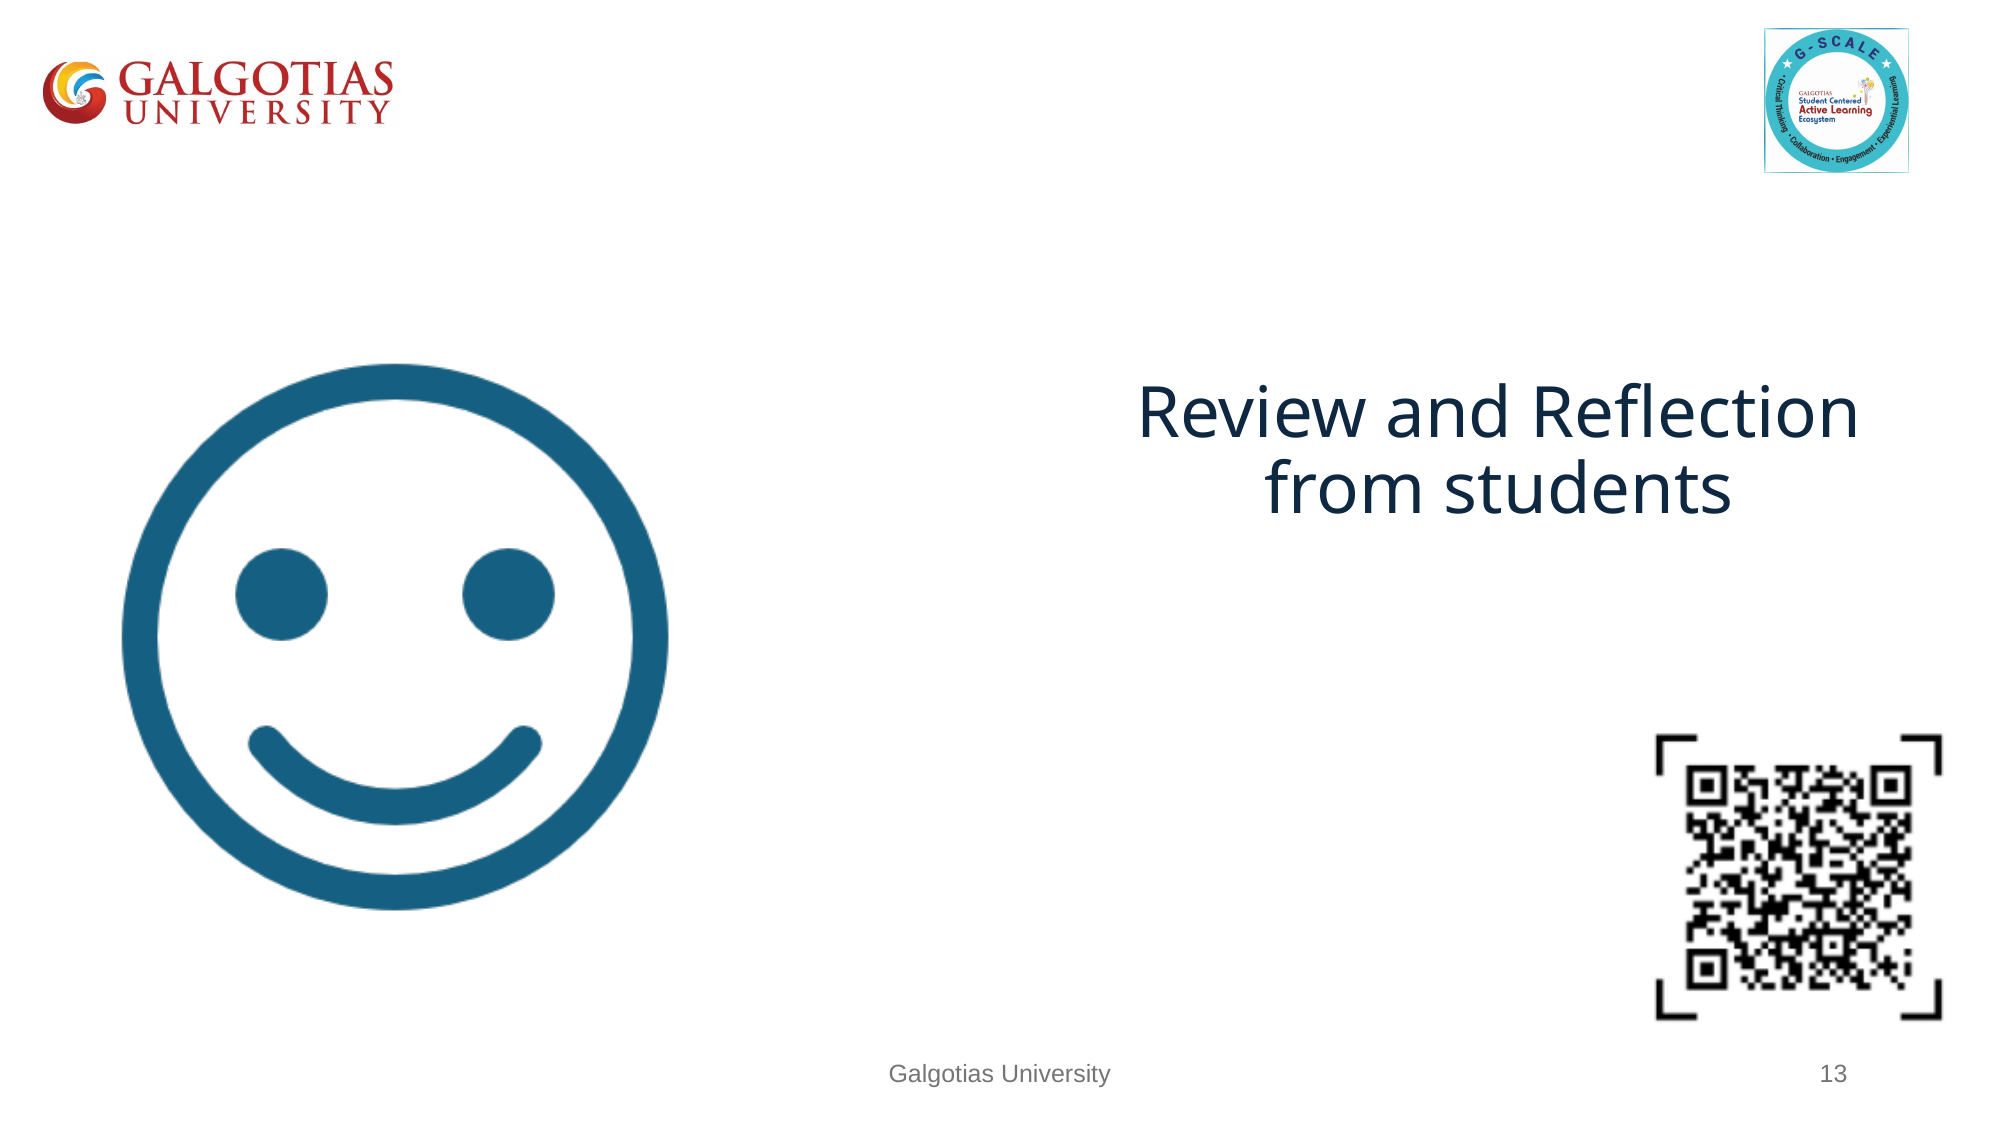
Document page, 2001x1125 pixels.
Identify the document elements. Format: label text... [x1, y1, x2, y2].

picture [1637, 720, 1970, 1039]
slide_number 13 [1412, 1042, 1863, 1103]
footer Galgotias University [662, 1042, 1338, 1103]
picture [55, 297, 736, 978]
picture [35, 57, 400, 129]
title Review and Reflection from students [1105, 368, 1894, 582]
picture [1764, 28, 1909, 173]
